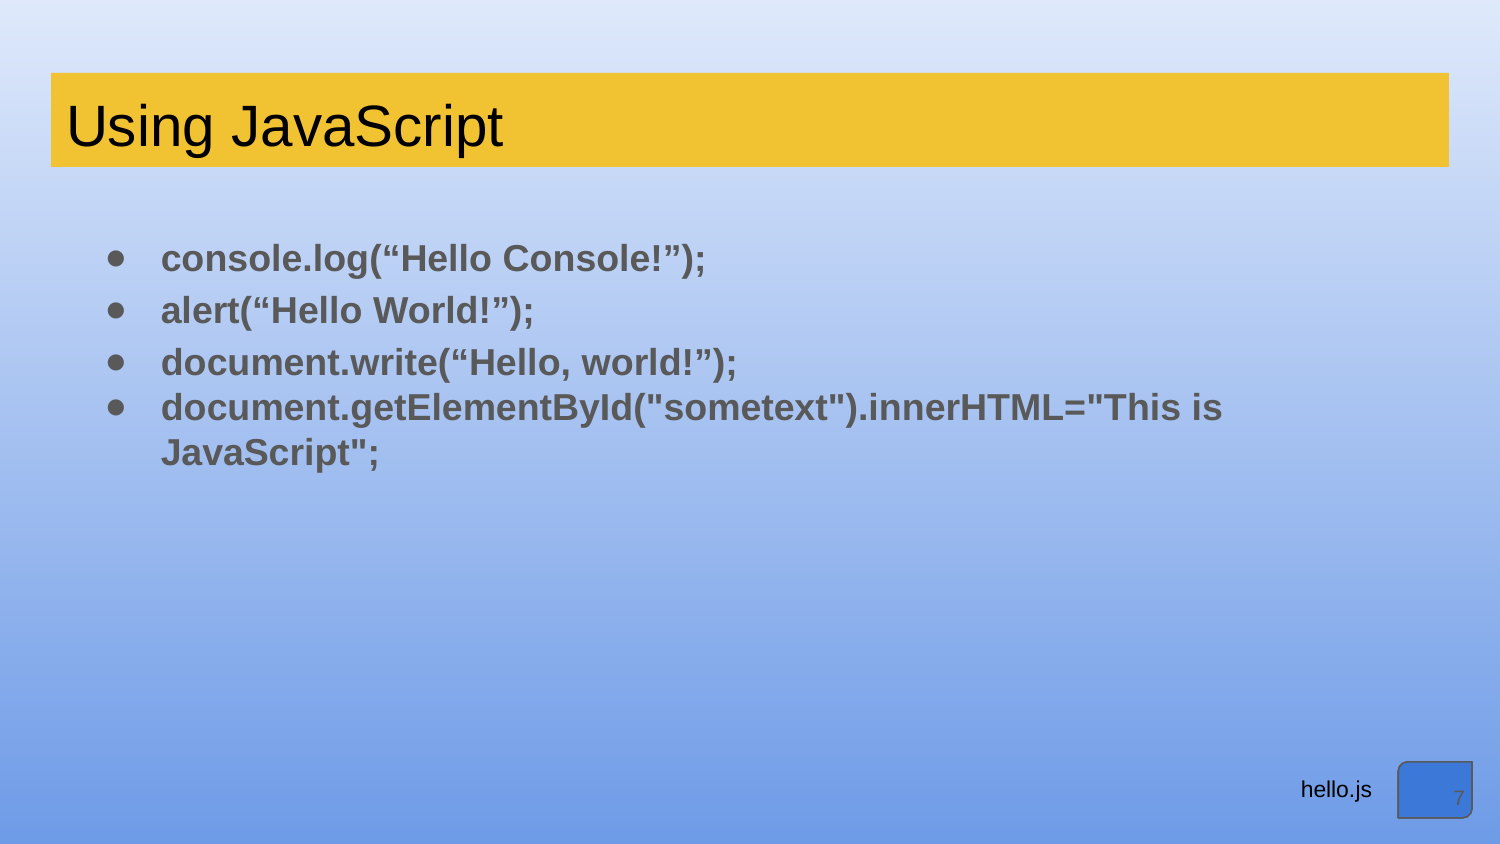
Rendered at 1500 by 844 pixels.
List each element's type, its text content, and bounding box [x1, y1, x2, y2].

slide_number ‹#› [1389, 764, 1480, 830]
title Using JavaScript [51, 72, 1449, 167]
text_box console.log(“Hello Console!”); alert(“Hello World!”); document.write(“Hello, world!”); document.getElementById("sometext").innerHTML="This is JavaScript"; [70, 212, 1428, 677]
text_box hello.js [1285, 760, 1390, 816]
